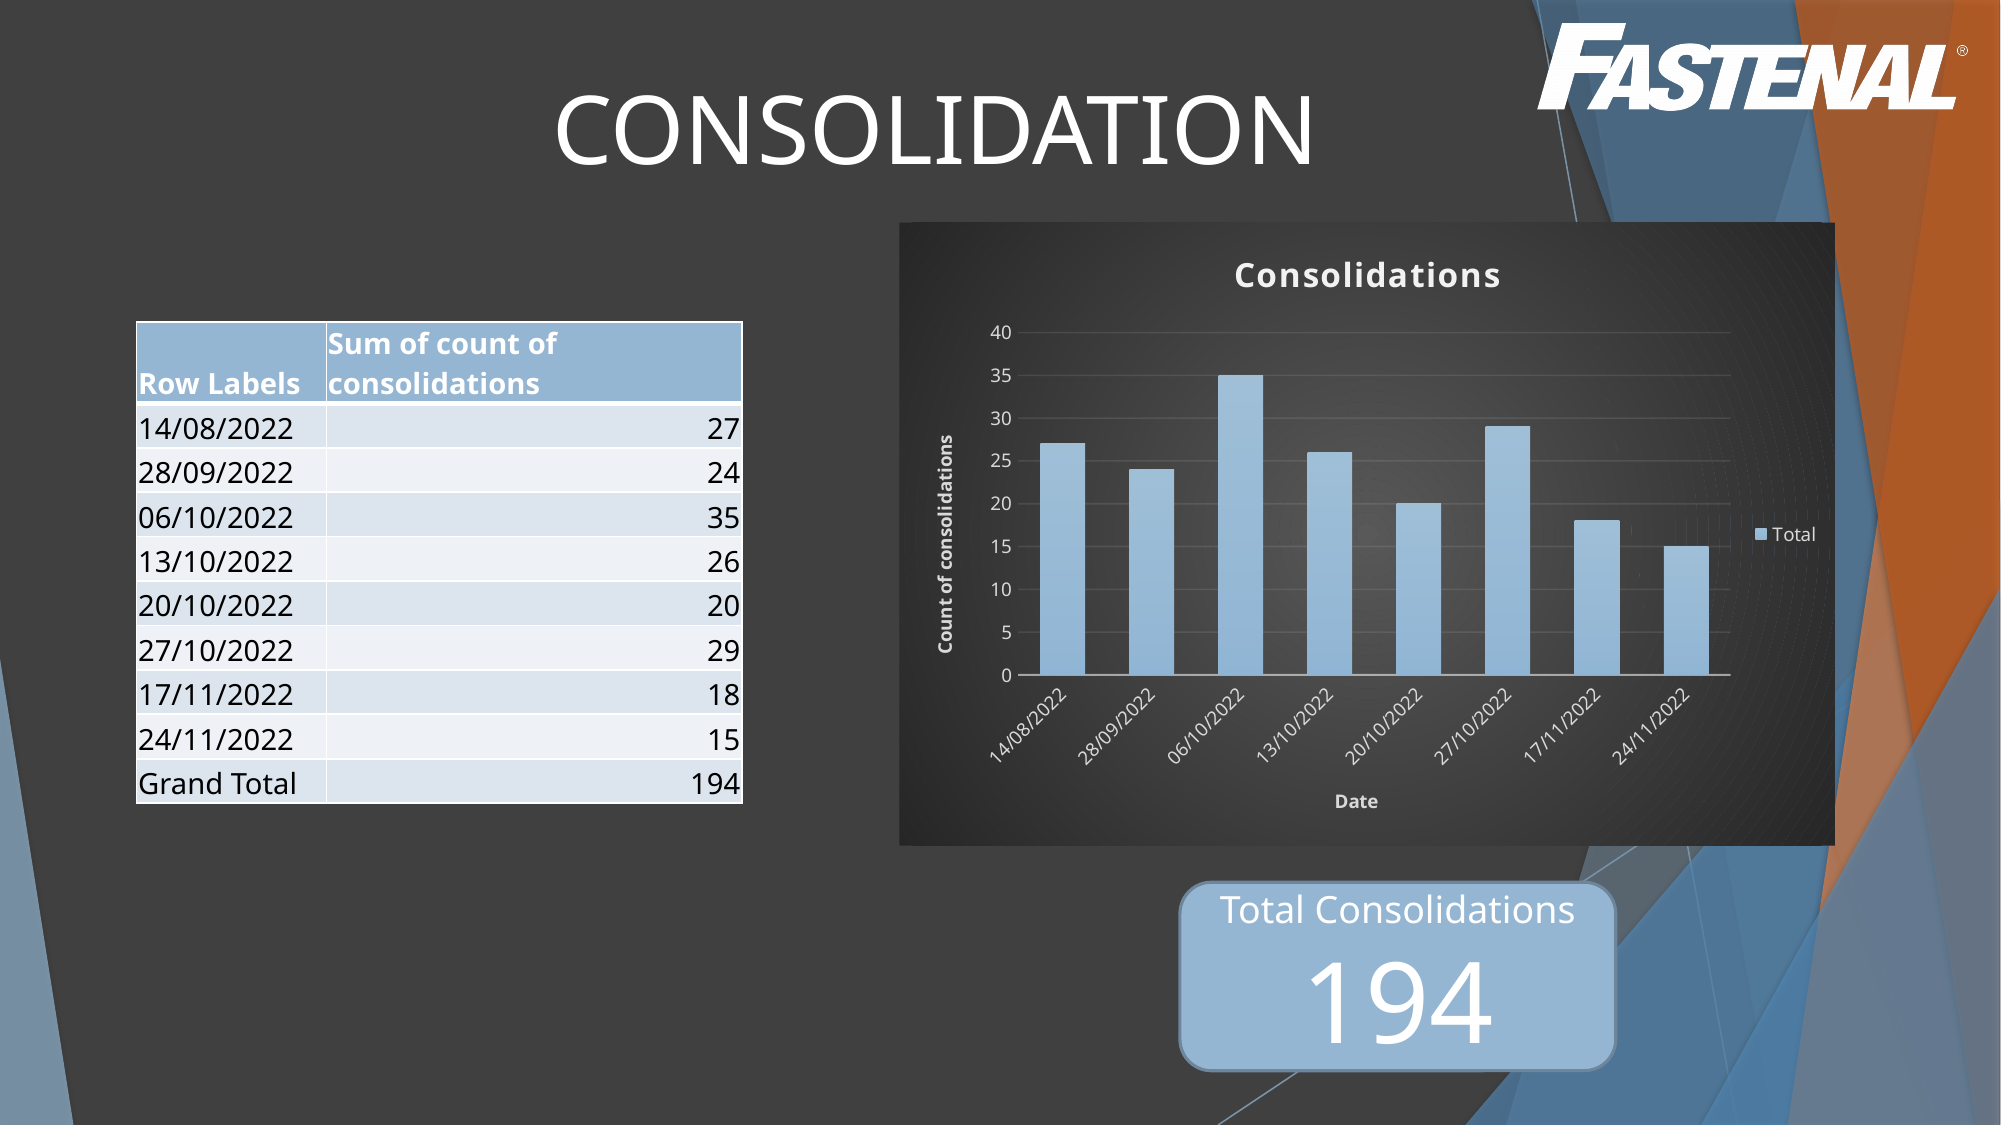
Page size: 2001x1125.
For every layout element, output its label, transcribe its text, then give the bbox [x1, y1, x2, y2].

table_cell 06/10/2022 [137, 493, 326, 536]
title Consolidation [347, 54, 1524, 200]
table_cell 20/10/2022 [137, 582, 326, 625]
table_cell 18 [327, 671, 741, 713]
table_cell 28/09/2022 [137, 449, 326, 491]
table_cell 24/11/2022 [137, 715, 326, 758]
table_header Sum of count of consolidations [327, 323, 741, 401]
table_cell 27 [327, 406, 741, 447]
text_box Total Consolidations 194 [1178, 880, 1618, 1073]
table_cell 17/11/2022 [137, 671, 326, 713]
table_cell 194 [327, 760, 741, 802]
table_cell 14/08/2022 [137, 406, 326, 447]
table_cell 24 [327, 449, 741, 491]
table_cell 15 [327, 715, 741, 758]
table_cell 35 [327, 493, 741, 536]
table_header Row Labels [137, 323, 326, 401]
chart [898, 221, 1836, 847]
table_cell 29 [327, 626, 741, 669]
table_cell 27/10/2022 [137, 626, 326, 669]
table_cell 13/10/2022 [137, 537, 326, 580]
picture [1537, 22, 1968, 112]
table_cell 20 [327, 582, 741, 625]
table_cell 26 [327, 537, 741, 580]
table_cell Grand Total [137, 760, 326, 802]
